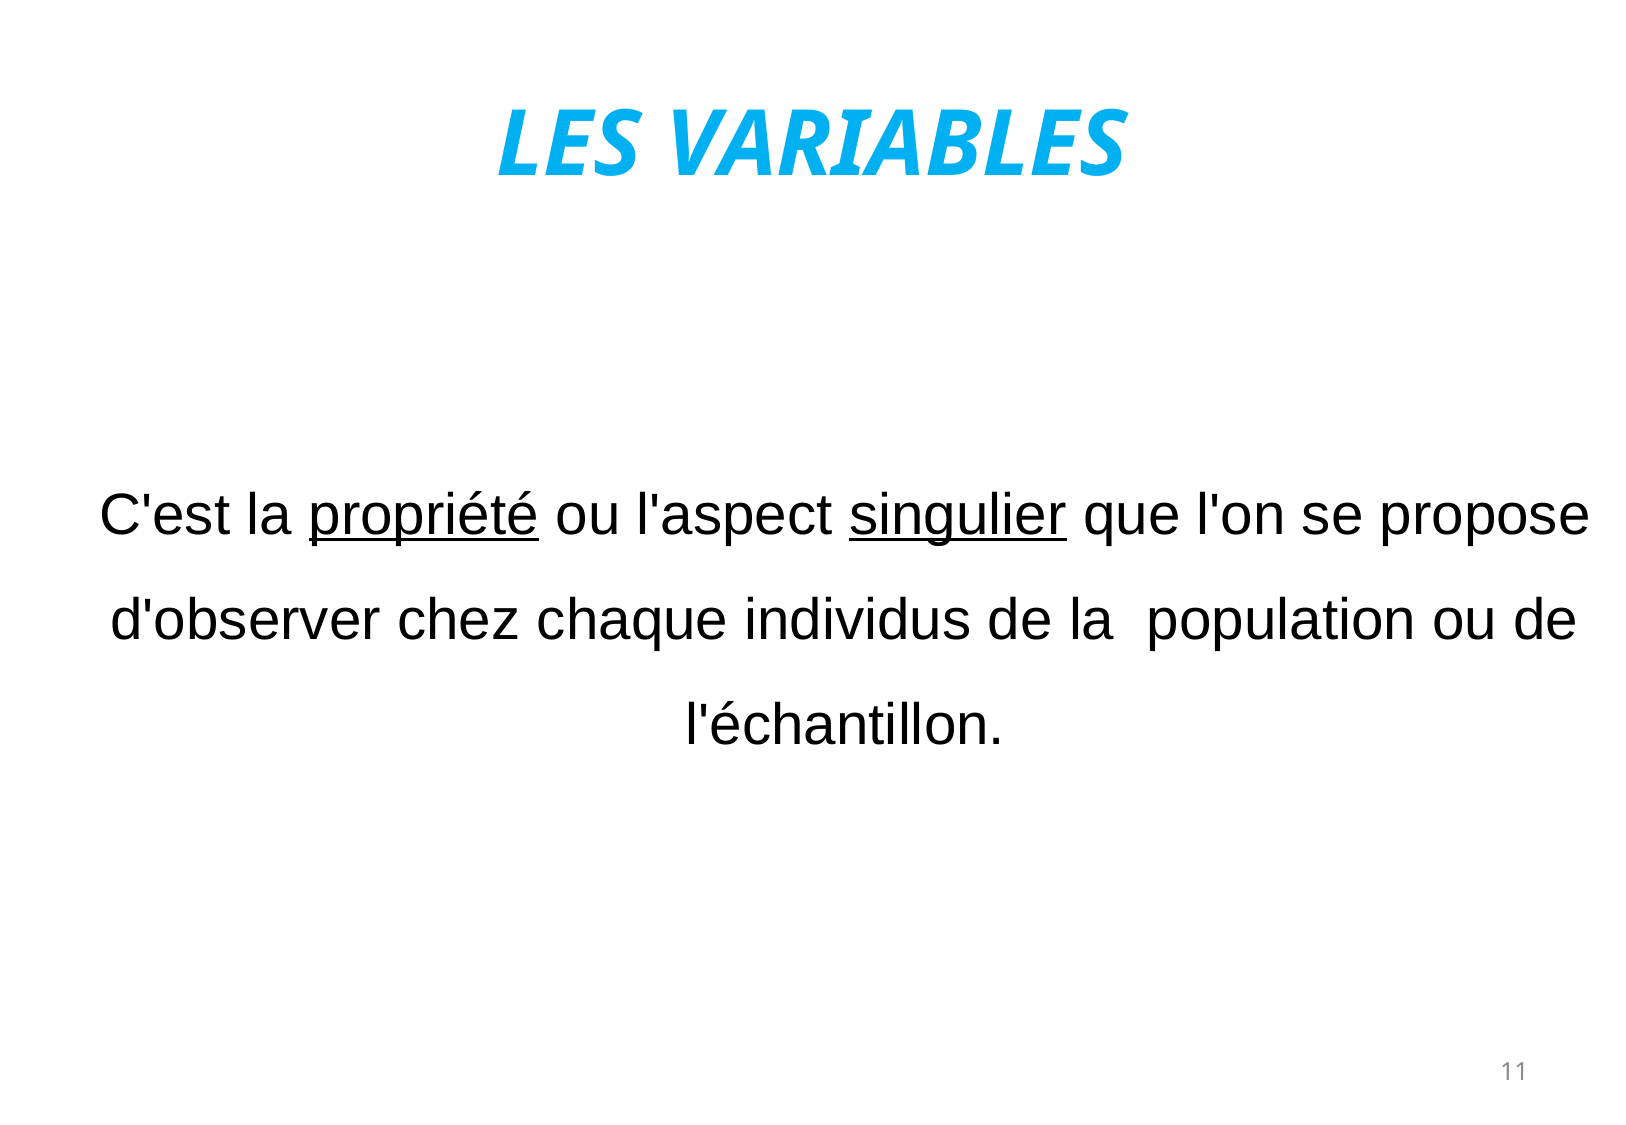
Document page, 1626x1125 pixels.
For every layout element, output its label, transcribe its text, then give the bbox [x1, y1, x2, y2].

text_box C'est la propriété ou l'aspect singulier que l'on se propose d'observer chez chaque individus de la population ou de l'échantillon. [66, 433, 1625, 764]
slide_number 11 [1164, 1042, 1544, 1103]
title LES VARIABLES [81, 45, 1544, 233]
